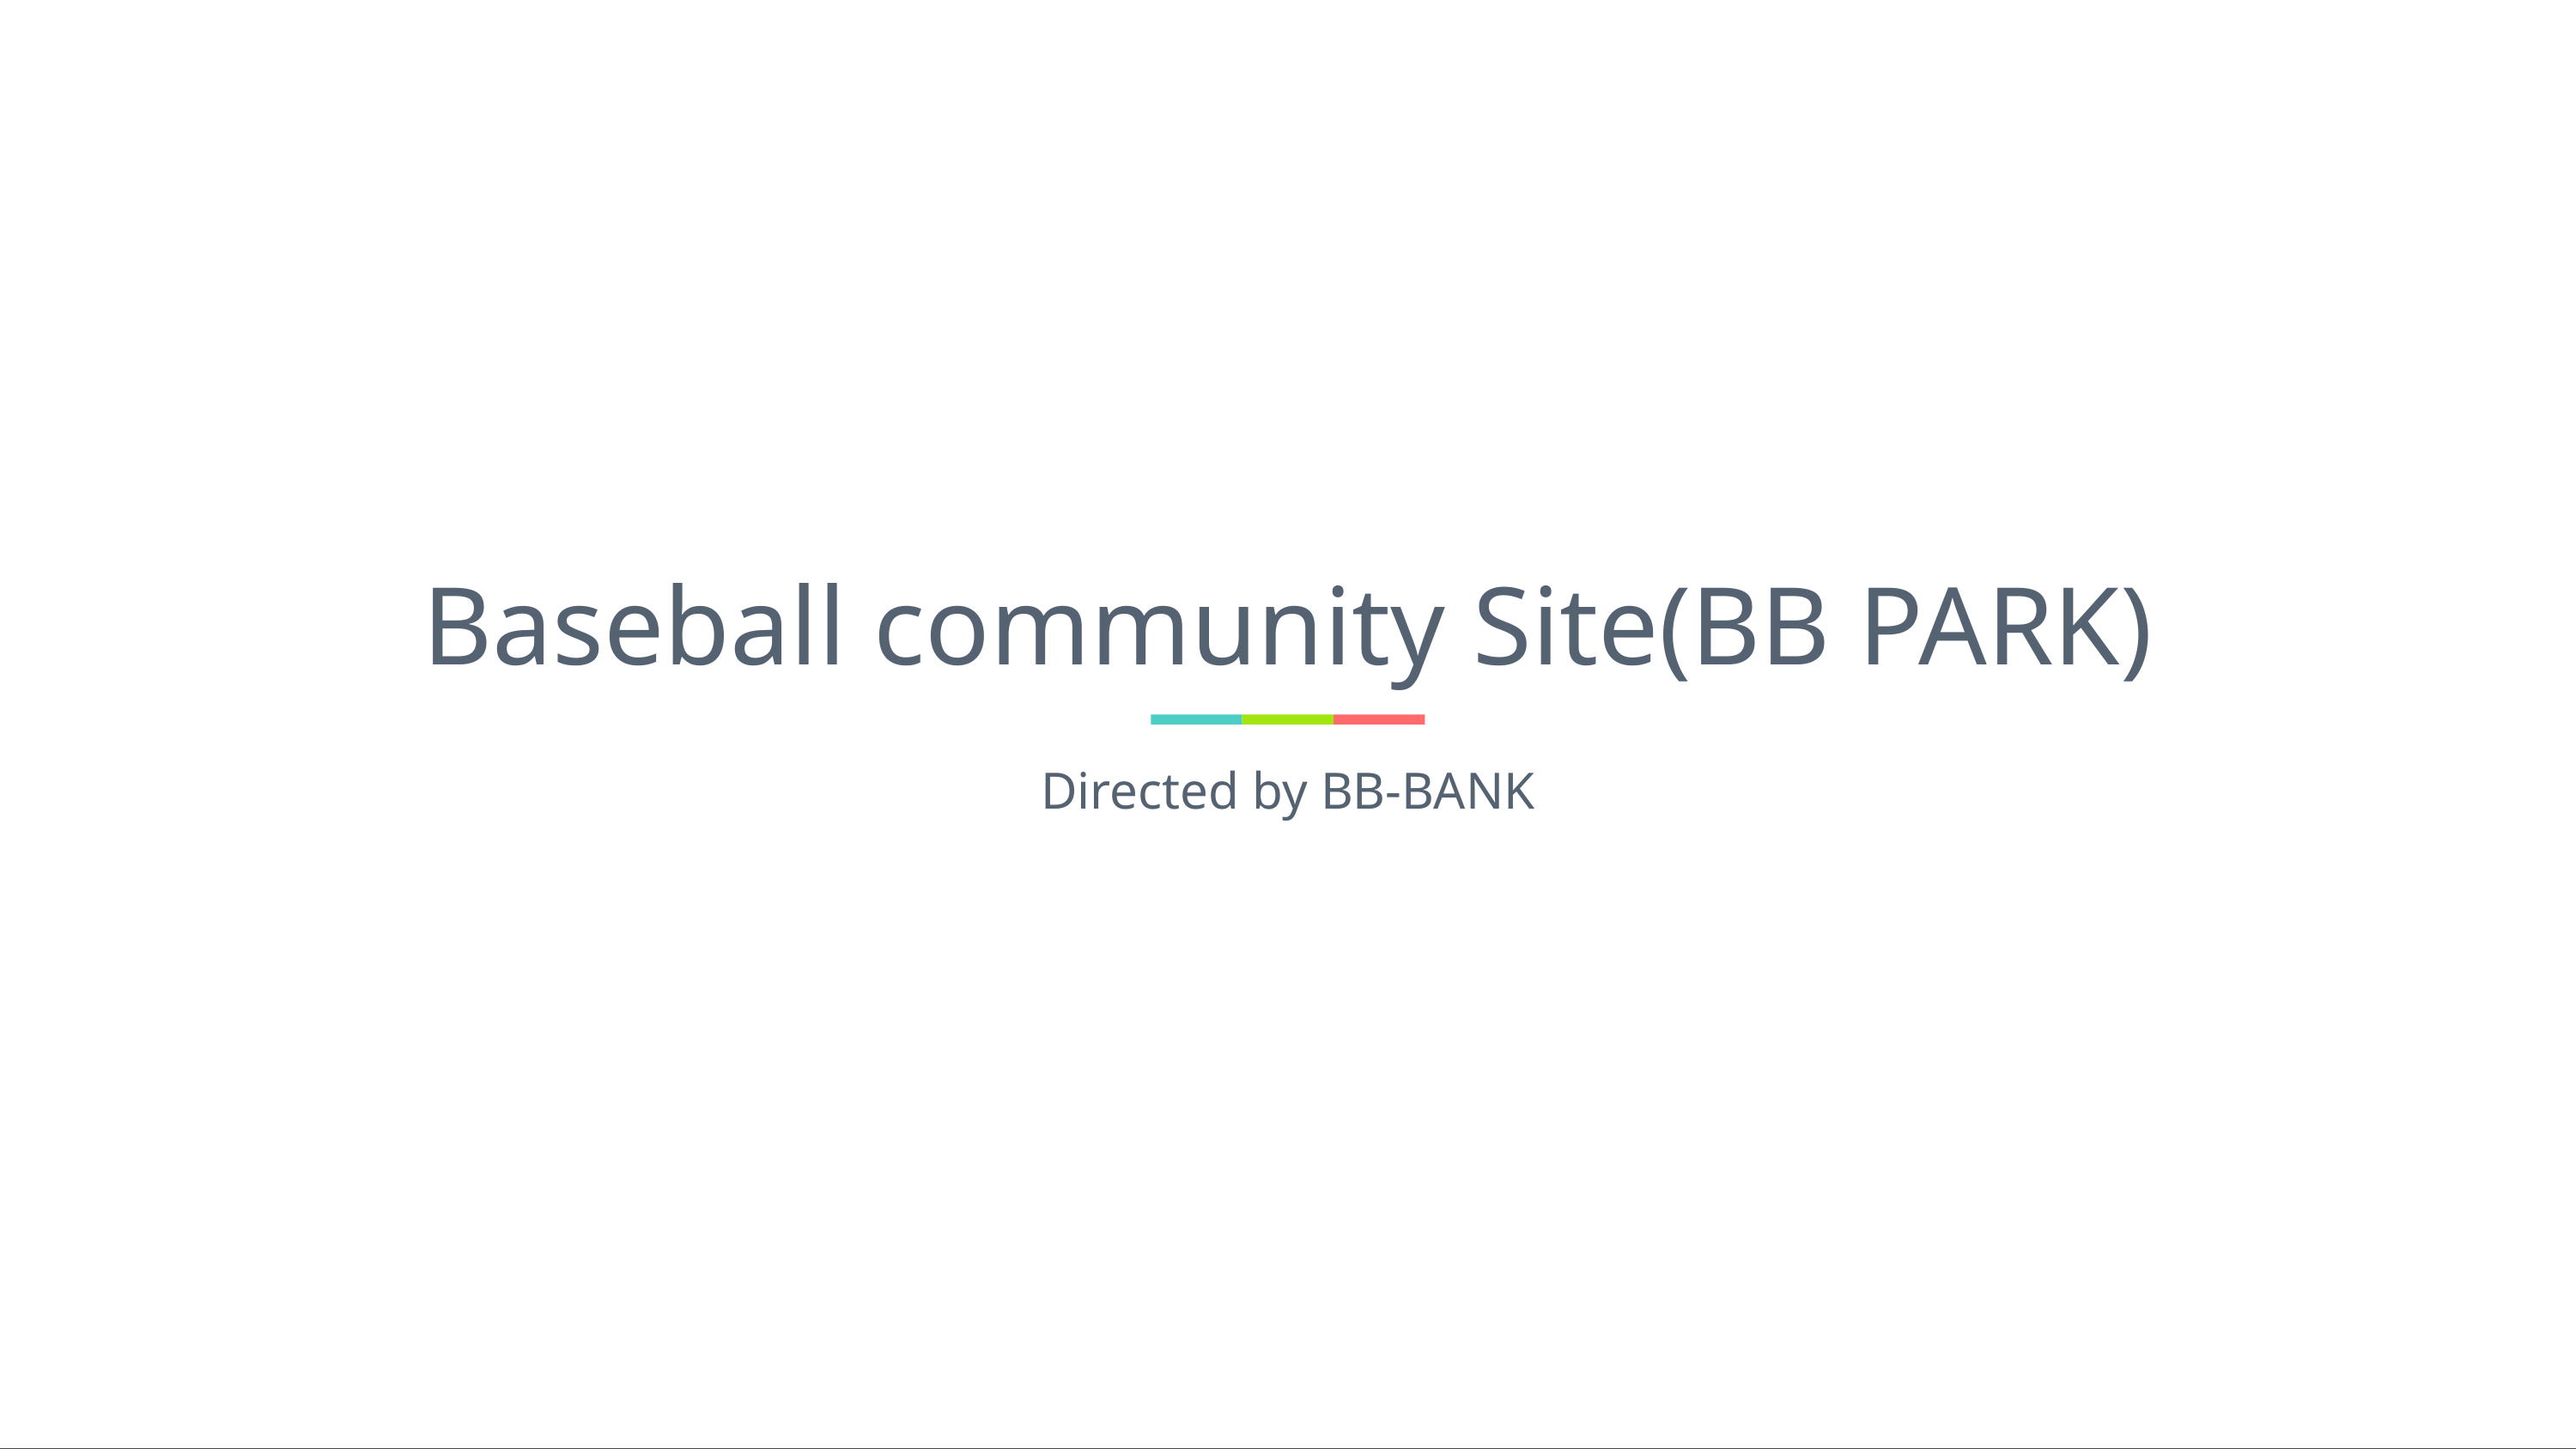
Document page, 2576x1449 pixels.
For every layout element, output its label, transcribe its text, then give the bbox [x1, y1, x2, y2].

list Directed by BB-BANK [451, 753, 2125, 858]
title Baseball community Site(BB PARK) [67, 513, 2509, 694]
